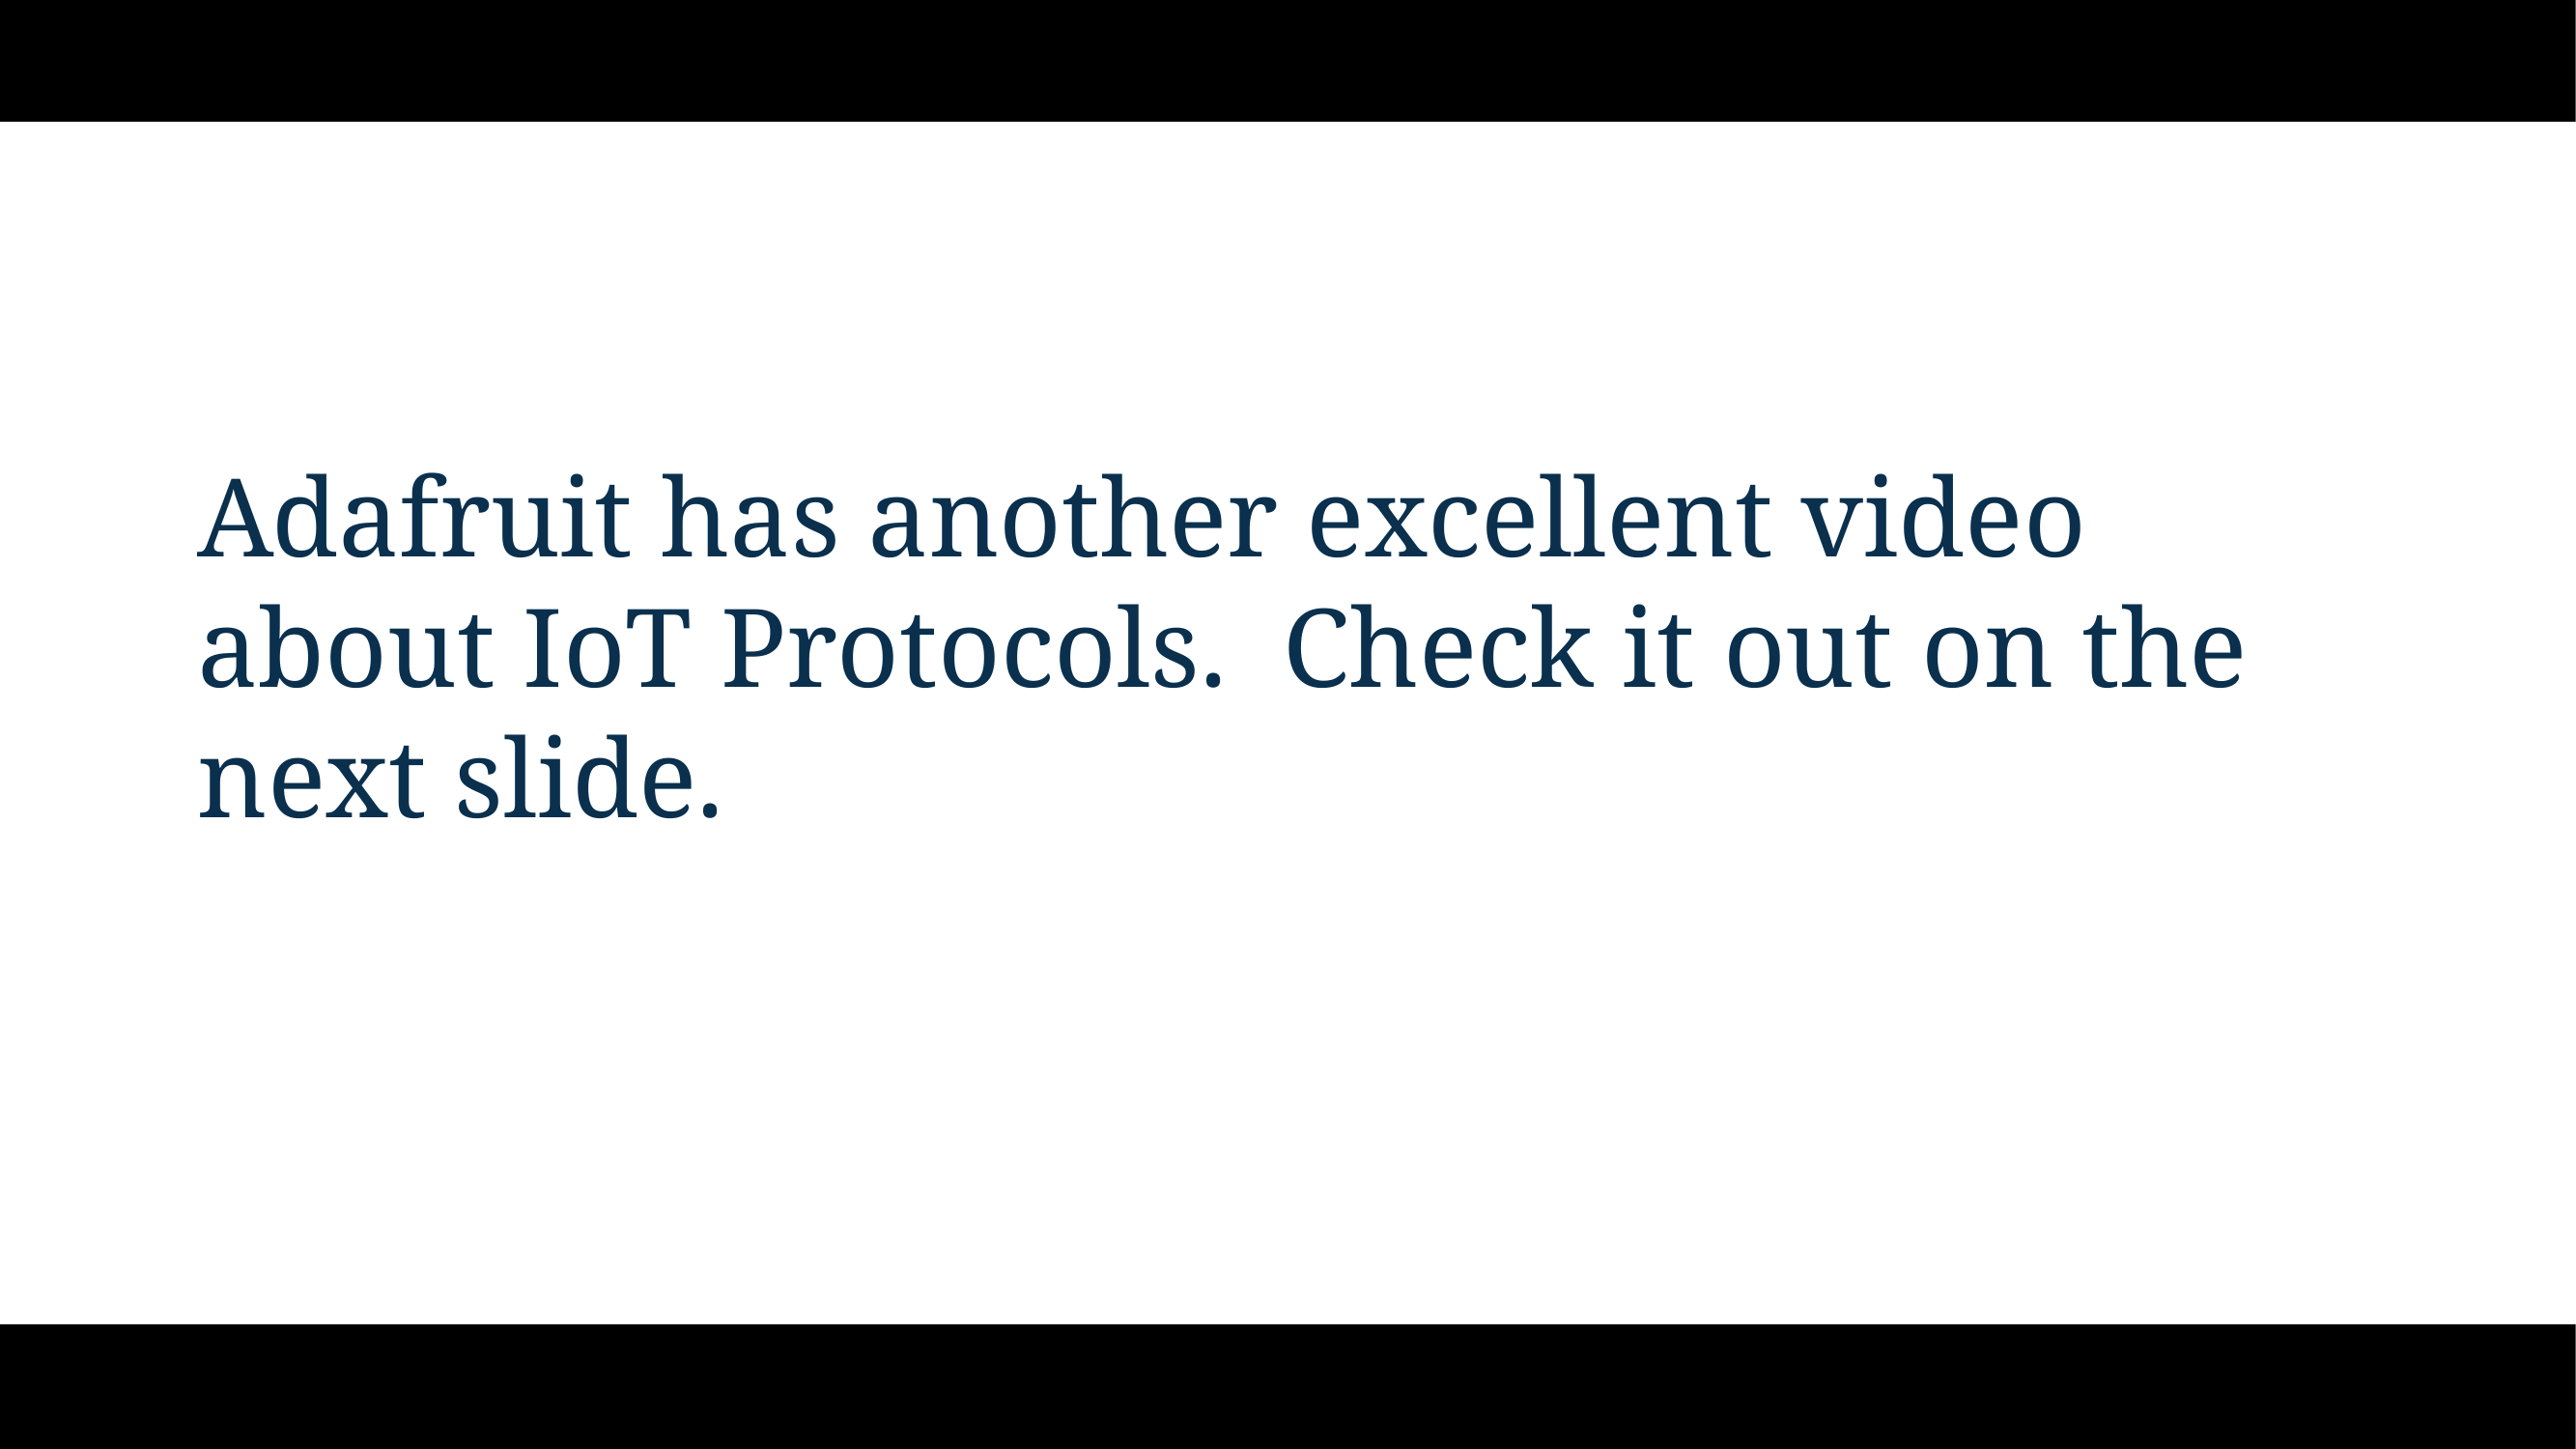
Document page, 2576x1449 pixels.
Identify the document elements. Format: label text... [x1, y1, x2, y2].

list Adafruit has another excellent video about IoT Protocols. Check it out on the next slide. [183, 433, 2391, 1033]
